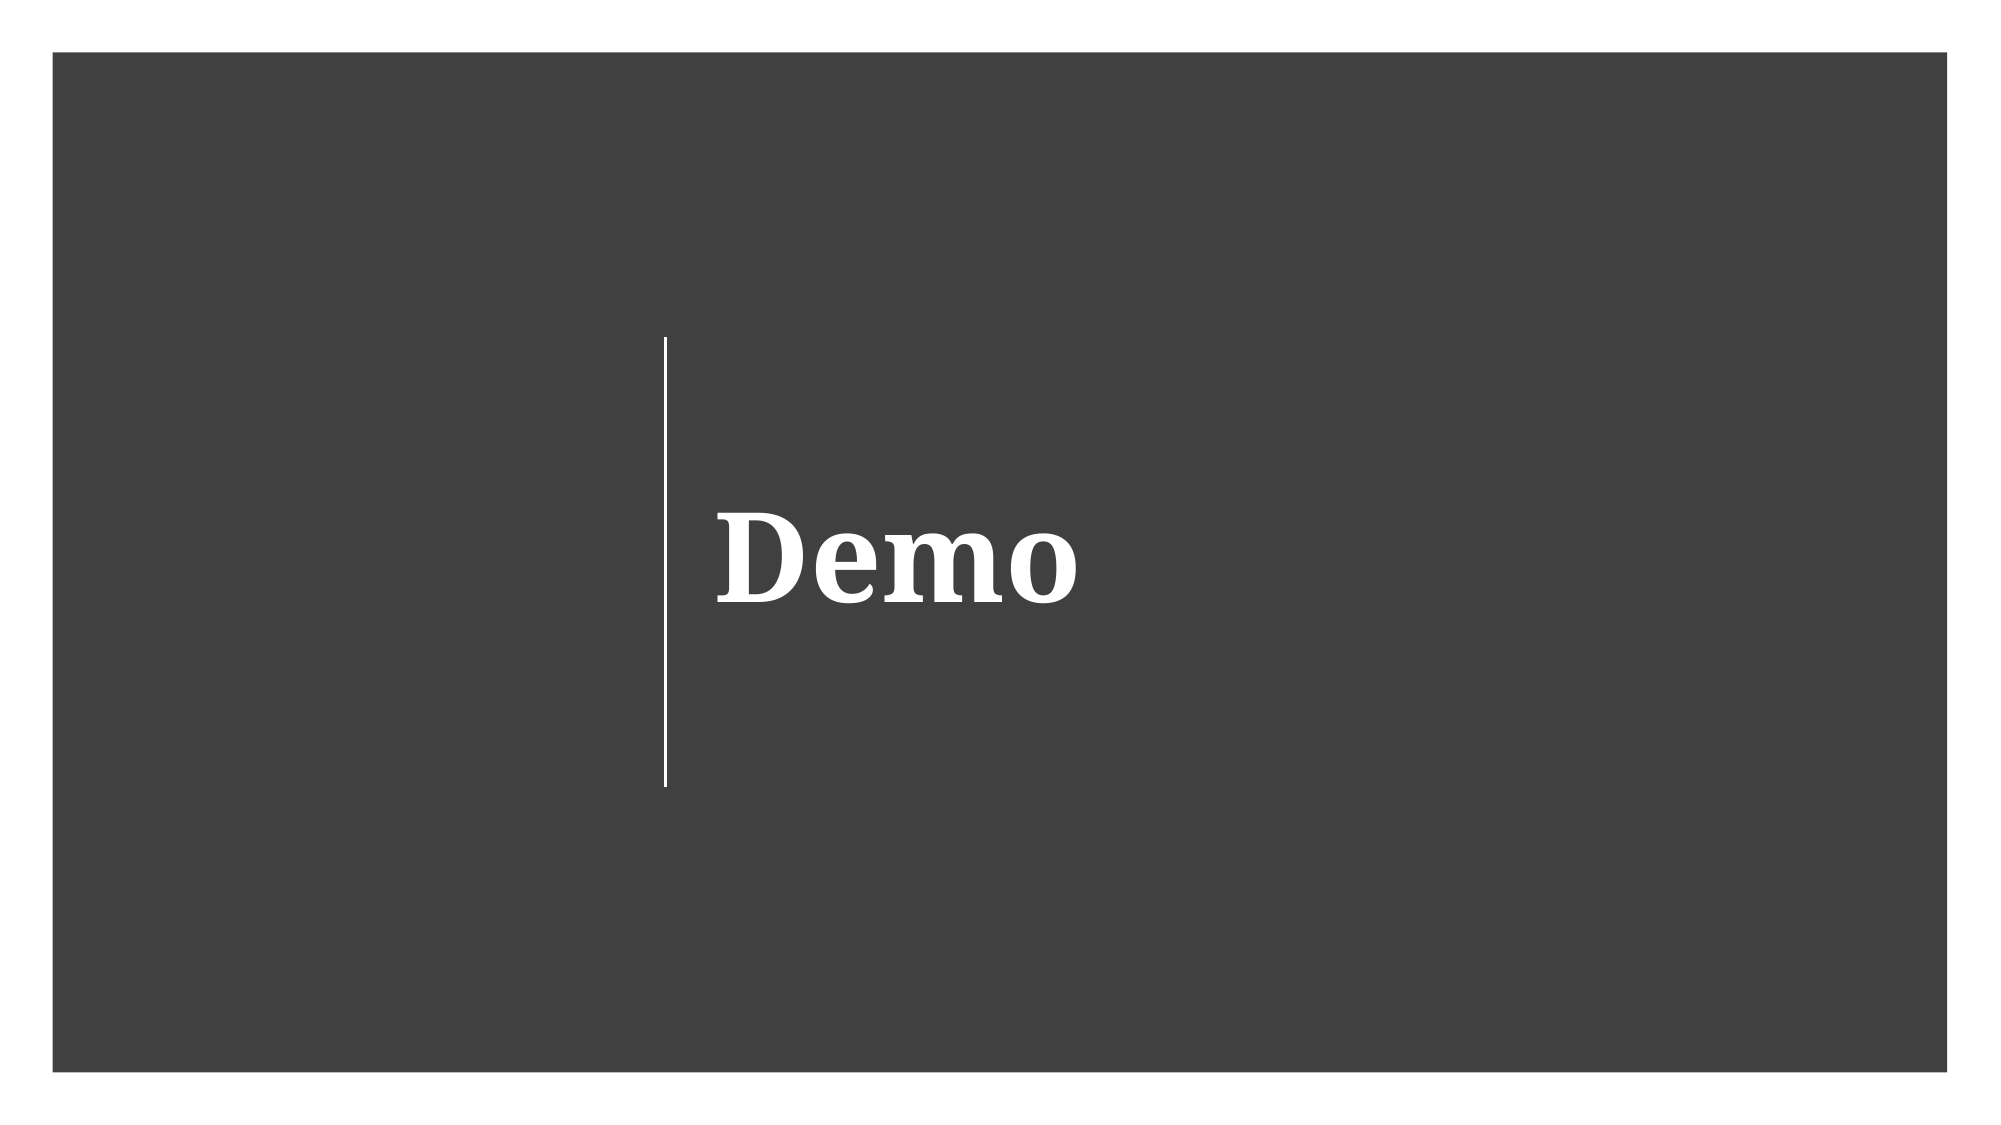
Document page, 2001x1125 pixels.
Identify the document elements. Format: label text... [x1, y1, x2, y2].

text_box [52, 51, 1948, 1073]
title Demo [699, 158, 1220, 967]
text_box [0, 0, 2000, 1125]
